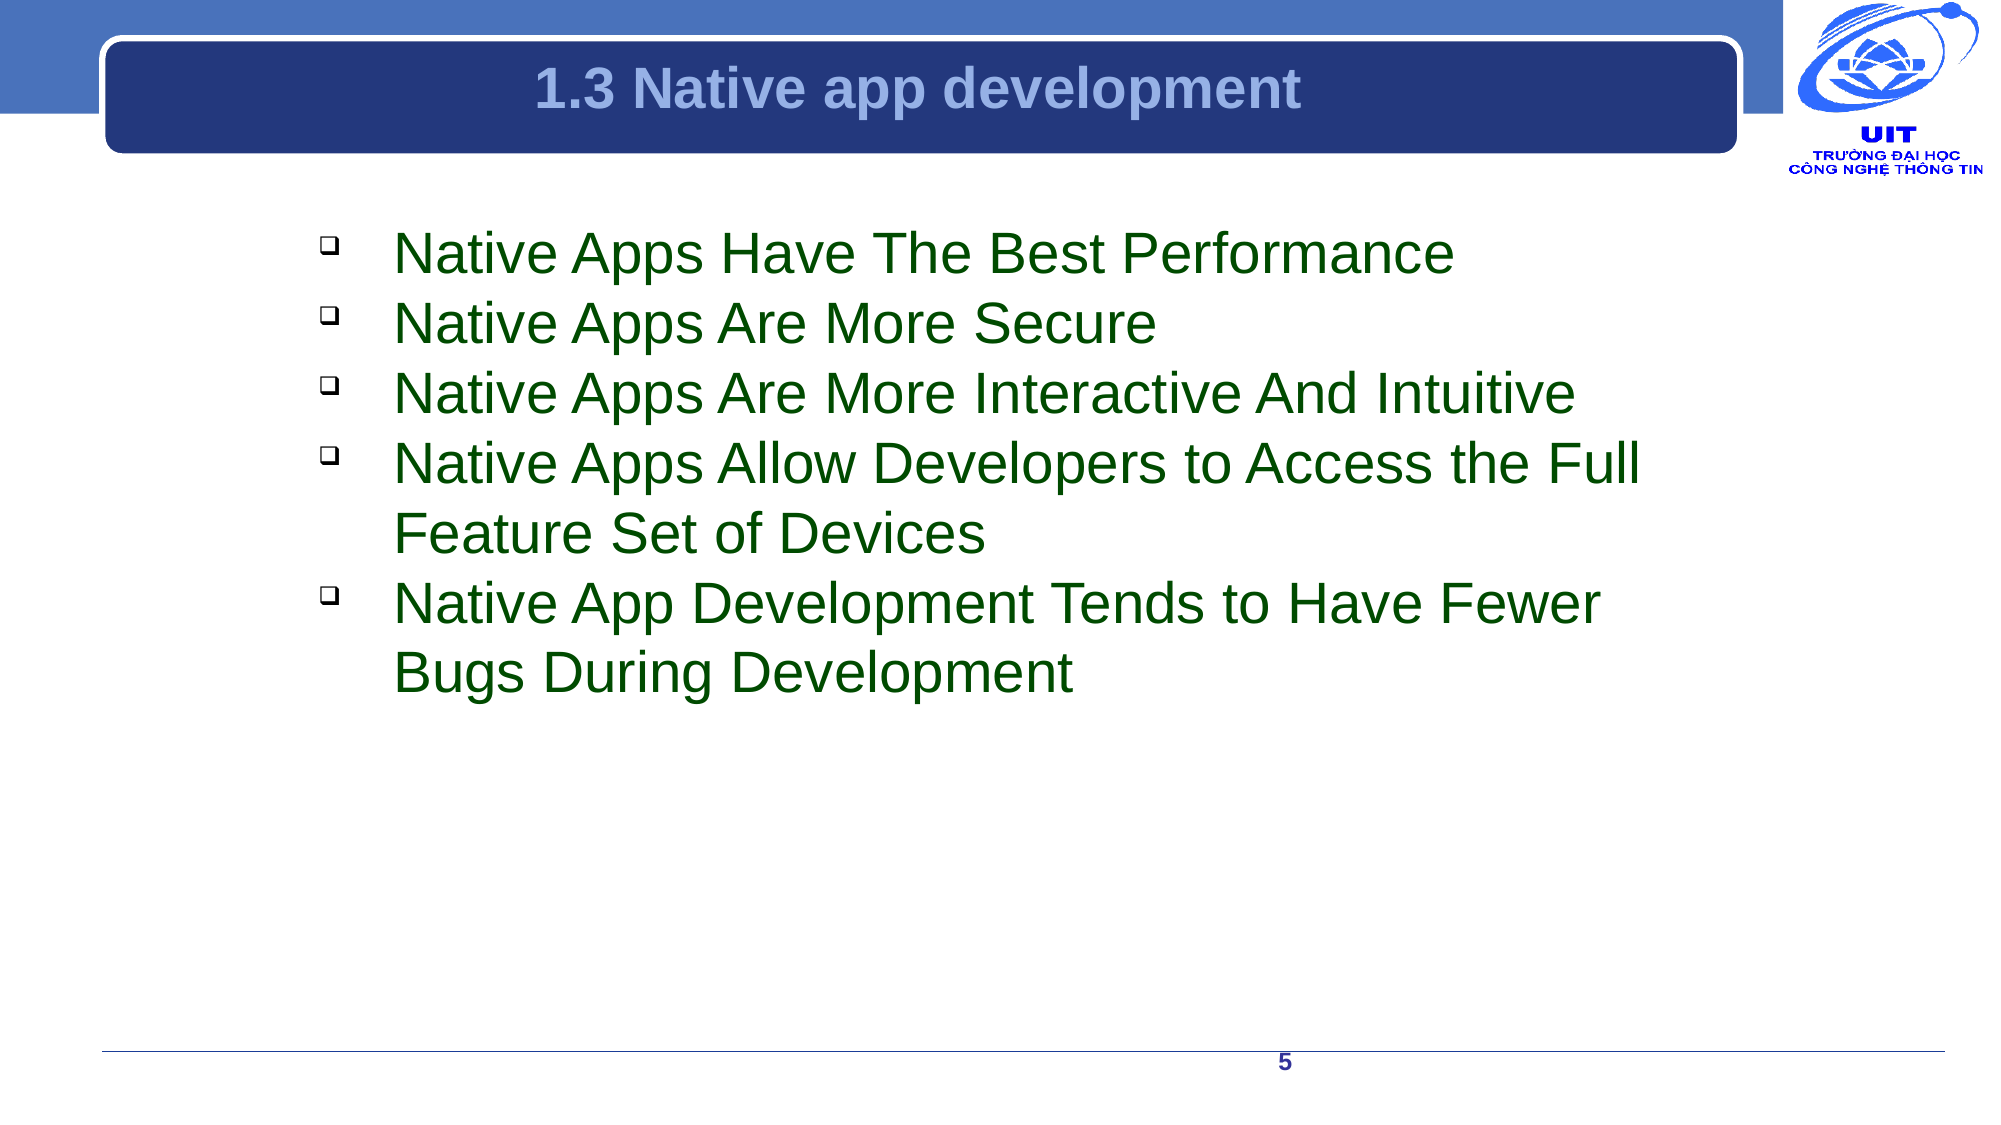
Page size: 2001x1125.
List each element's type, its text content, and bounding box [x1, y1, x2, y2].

title 1.3 Native app development [108, 0, 1727, 180]
slide_number 5 [1050, 1047, 1517, 1125]
picture [1789, 2, 1983, 176]
text_box Native Apps Have The Best Performance Native Apps Are More Secure Native Apps Are More Interactive And Intuitive Native Apps Allow Developers to Access the Full Feature Set of Devices Native App Development Tends to Have Fewer Bugs During Development [316, 214, 1727, 705]
